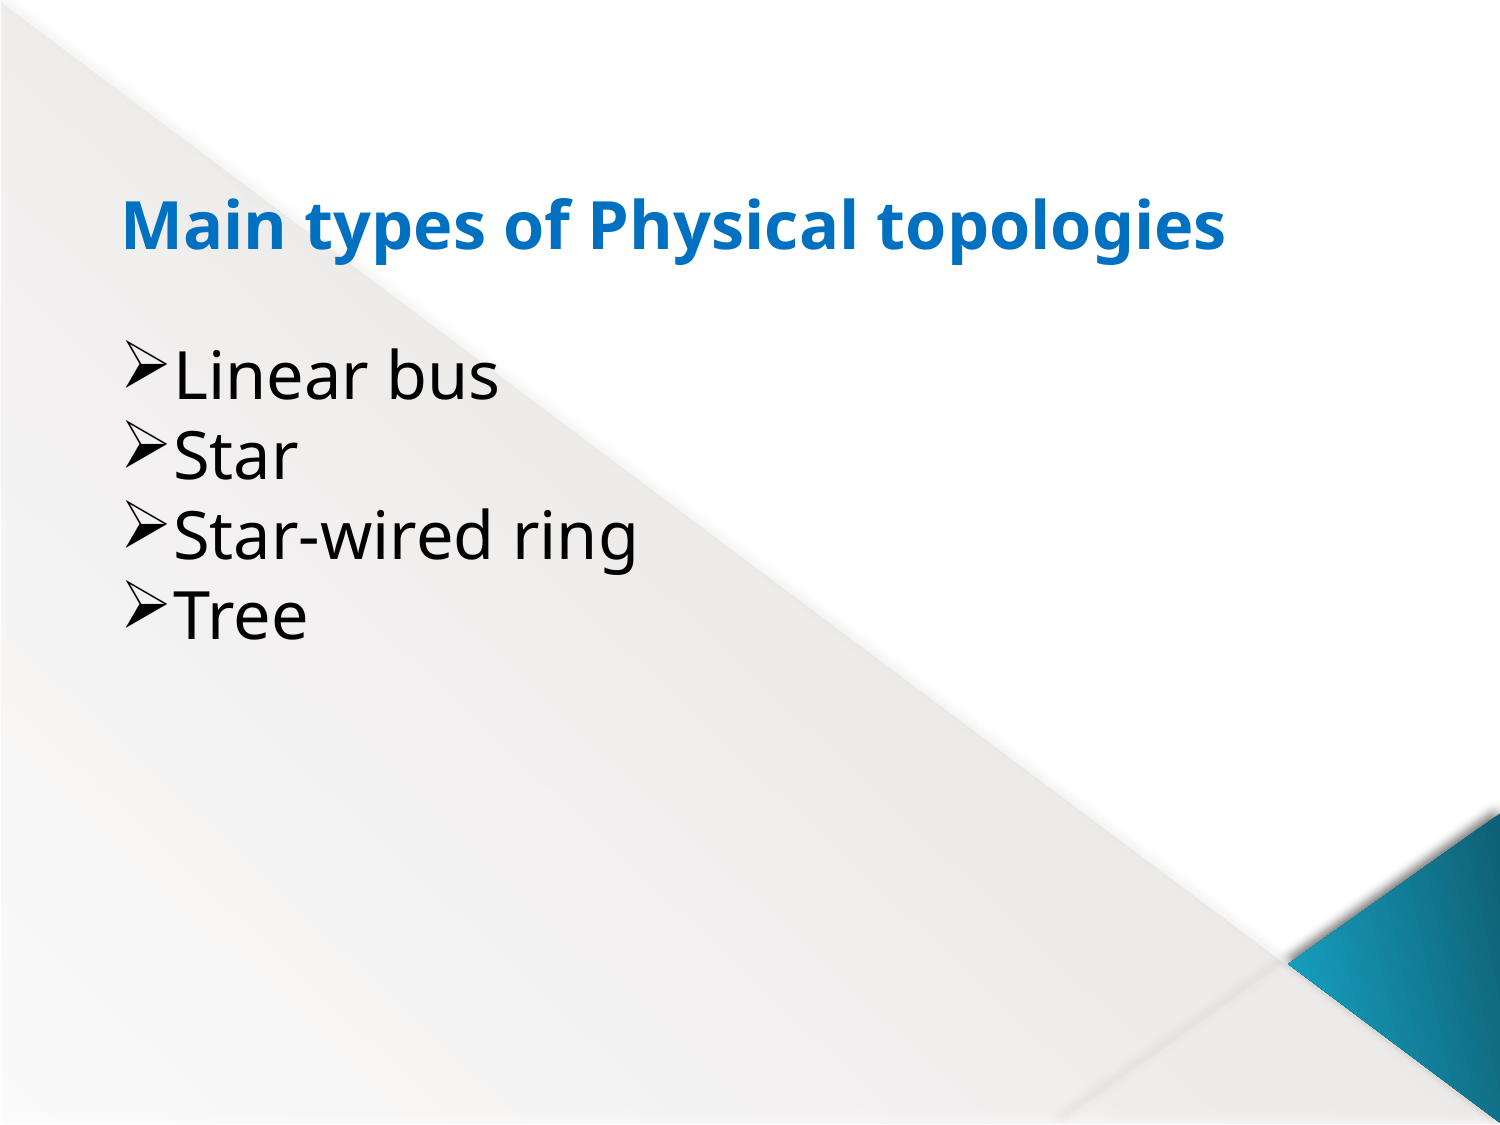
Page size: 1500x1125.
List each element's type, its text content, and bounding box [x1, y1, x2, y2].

text_box Main types of Physical topologies Linear bus Star Star-wired ring Tree [105, 175, 1453, 661]
text_box [35, 152, 1463, 1102]
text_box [420, 228, 571, 262]
